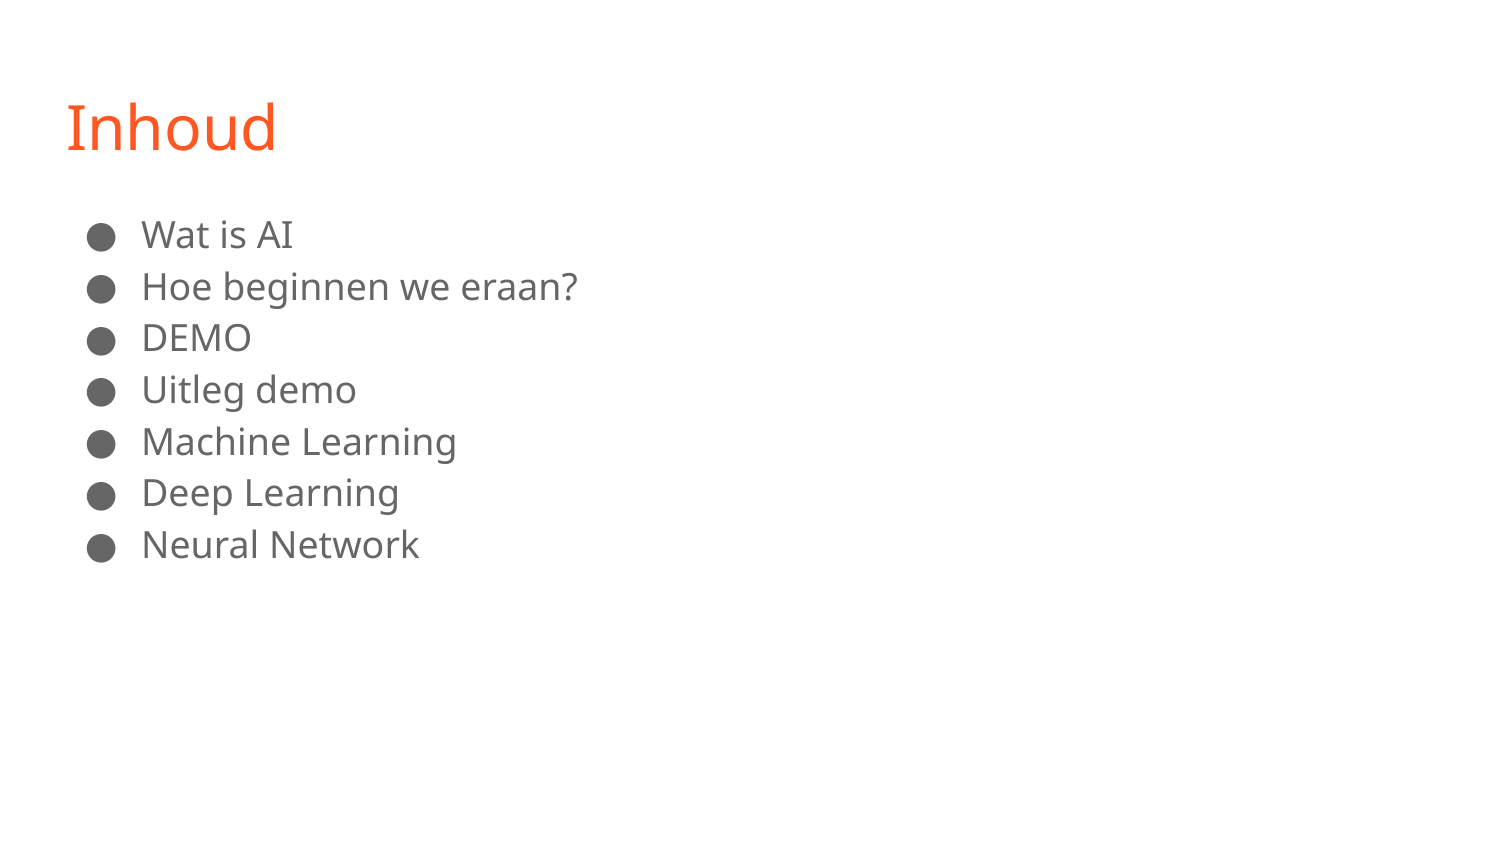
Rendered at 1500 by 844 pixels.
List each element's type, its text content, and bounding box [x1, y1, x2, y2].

list Wat is AI Hoe beginnen we eraan? DEMO Uitleg demo Machine Learning Deep Learning Neural Network [51, 189, 1449, 750]
title Inhoud [51, 72, 1449, 167]
